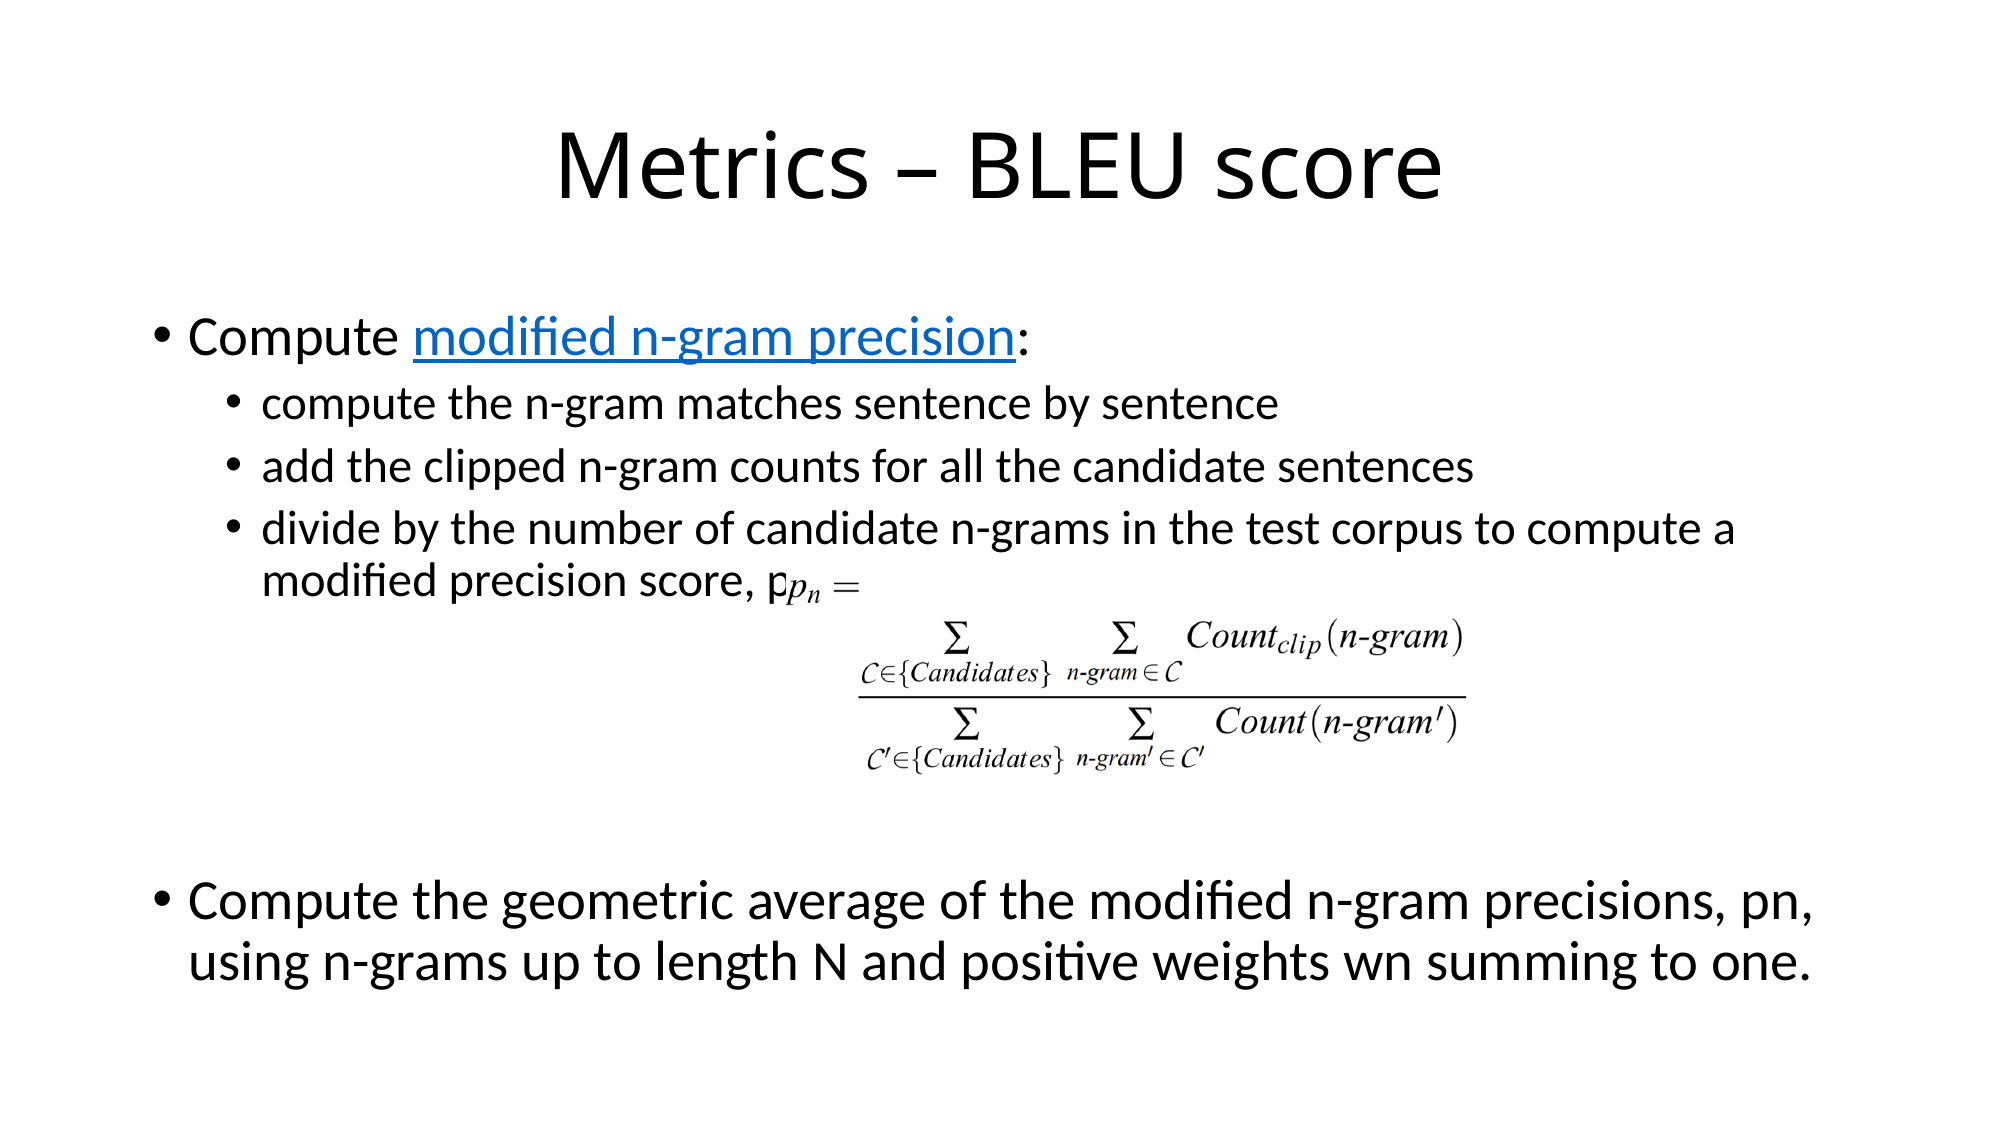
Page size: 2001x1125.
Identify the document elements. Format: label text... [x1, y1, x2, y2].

title Metrics – BLEU score [137, 59, 1863, 278]
list Compute modified n-gram precision: compute the n-gram matches sentence by sentence add the clipped n-gram counts for all the candidate sentences divide by the number of candidate n-grams in the test corpus to compute a modified precision score, pn: Compute the geometric average of the modified n-gram precisions, pn, using n-grams up to length N and positive weights wn summing to one. [137, 299, 1863, 1014]
picture [786, 568, 1471, 785]
